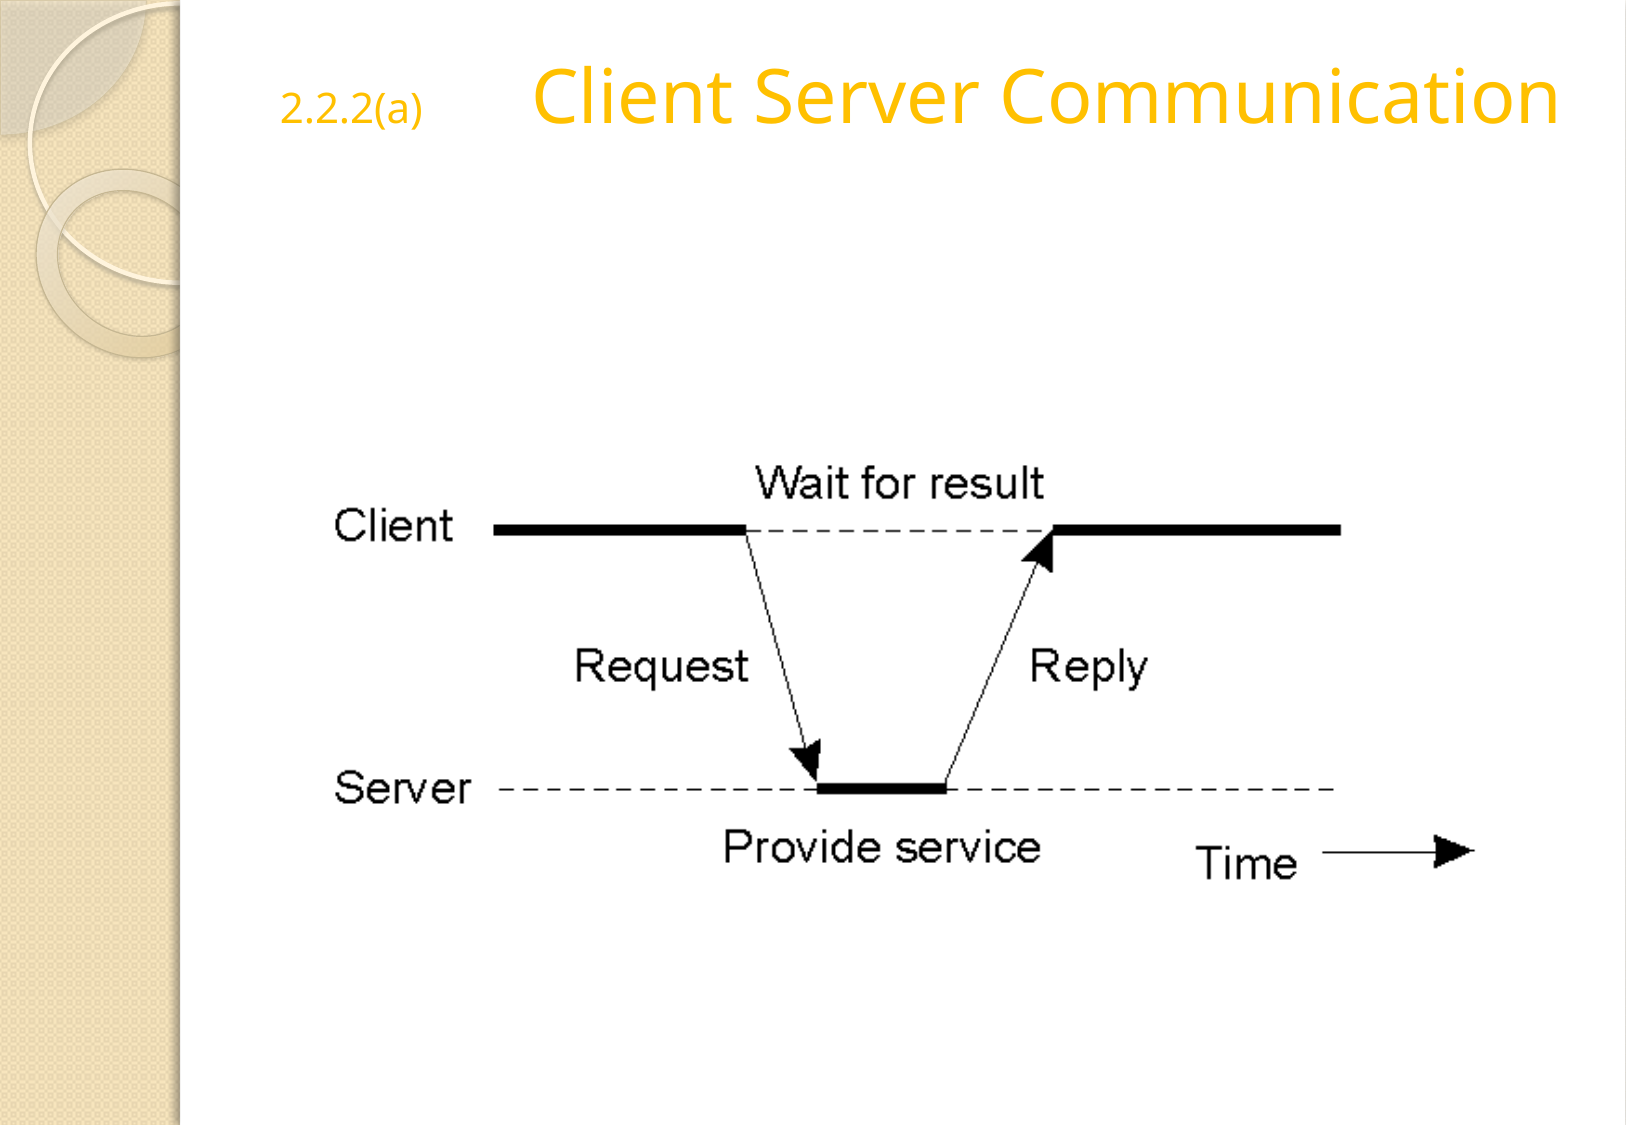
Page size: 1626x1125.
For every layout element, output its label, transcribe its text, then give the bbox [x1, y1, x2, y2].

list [259, 374, 1544, 996]
title 2.2.2(a) Client Server Communication [255, 0, 1588, 188]
